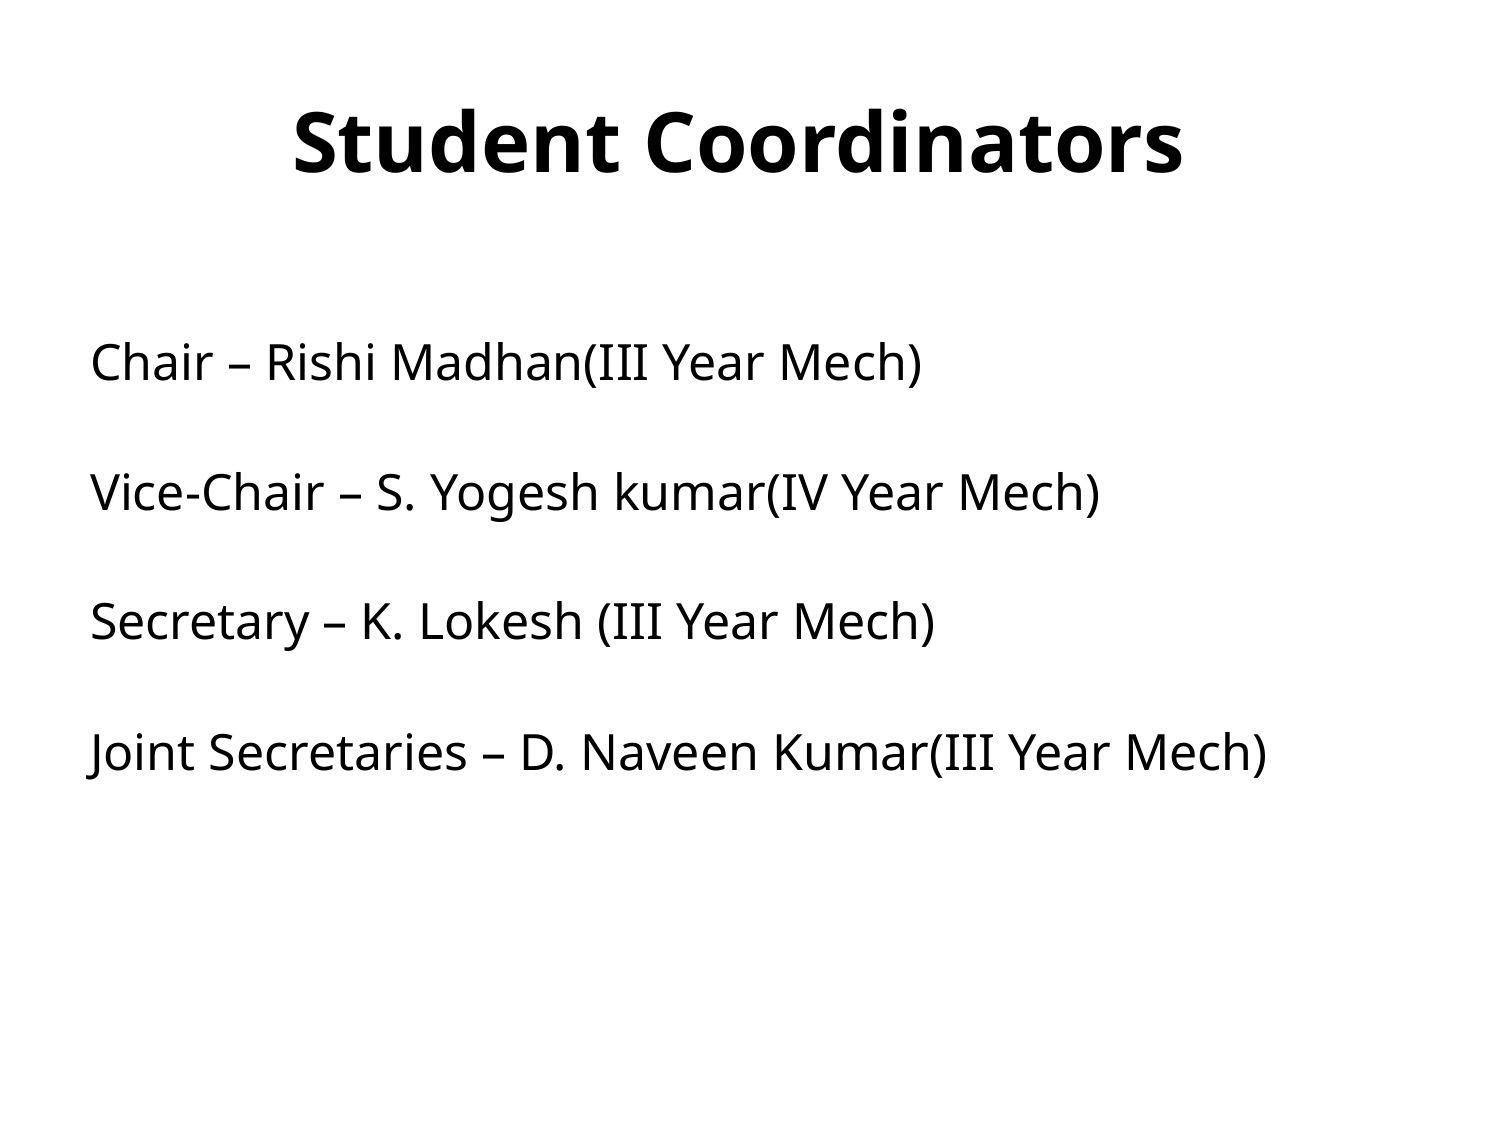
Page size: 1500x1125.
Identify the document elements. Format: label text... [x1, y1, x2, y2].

title Student Coordinators [75, 45, 1425, 233]
list Chair – Rishi Madhan(III Year Mech) Vice-Chair – S. Yogesh kumar(IV Year Mech) Secretary – K. Lokesh (III Year Mech) Joint Secretaries – D. Naveen Kumar(III Year Mech) [75, 262, 1425, 1005]
